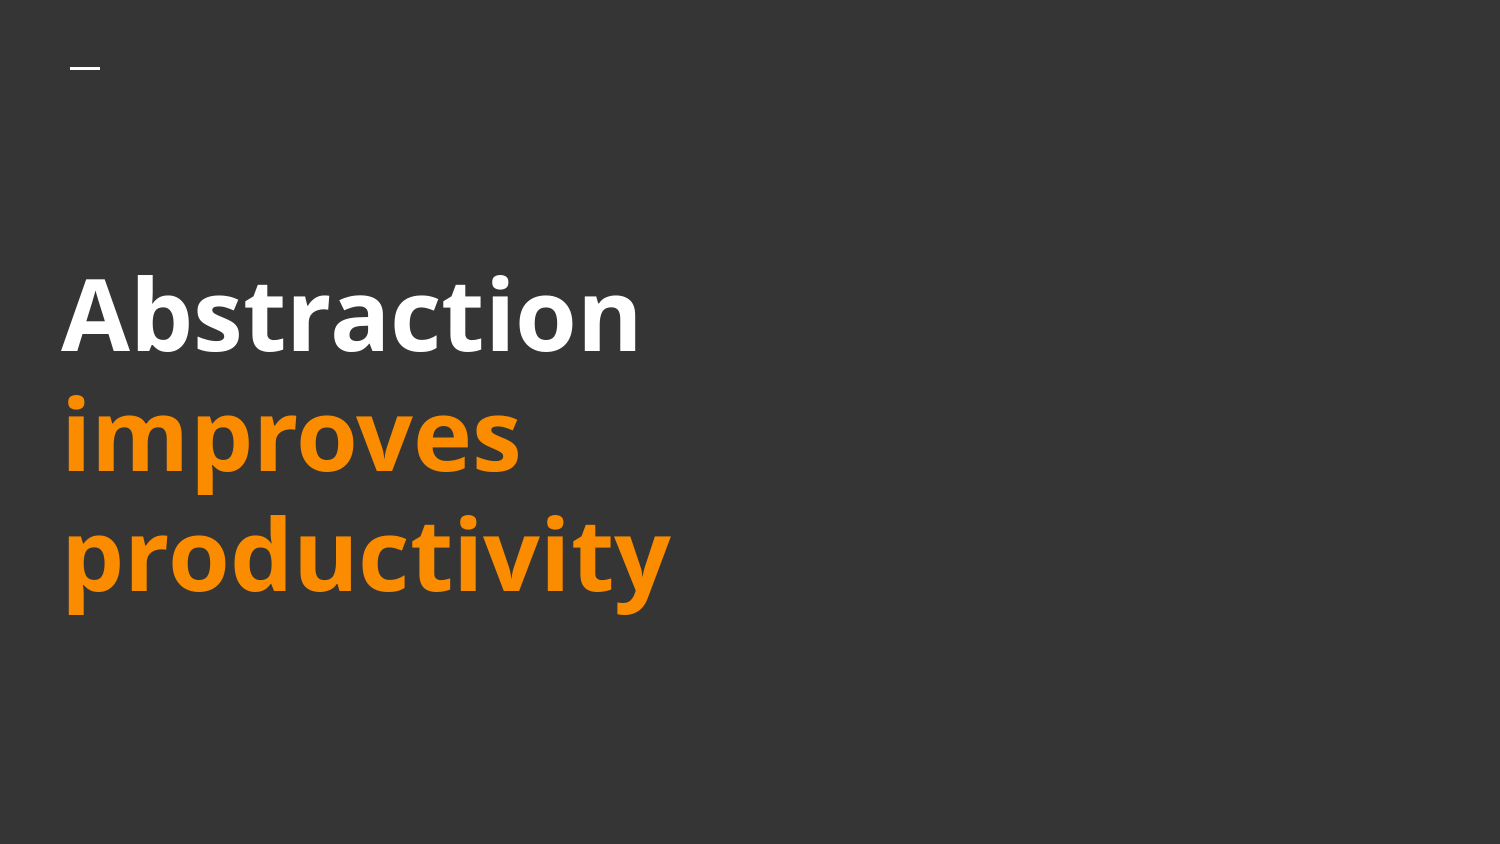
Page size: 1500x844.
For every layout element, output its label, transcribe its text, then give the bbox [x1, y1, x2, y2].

title Abstraction improves productivity [46, 116, 1071, 746]
